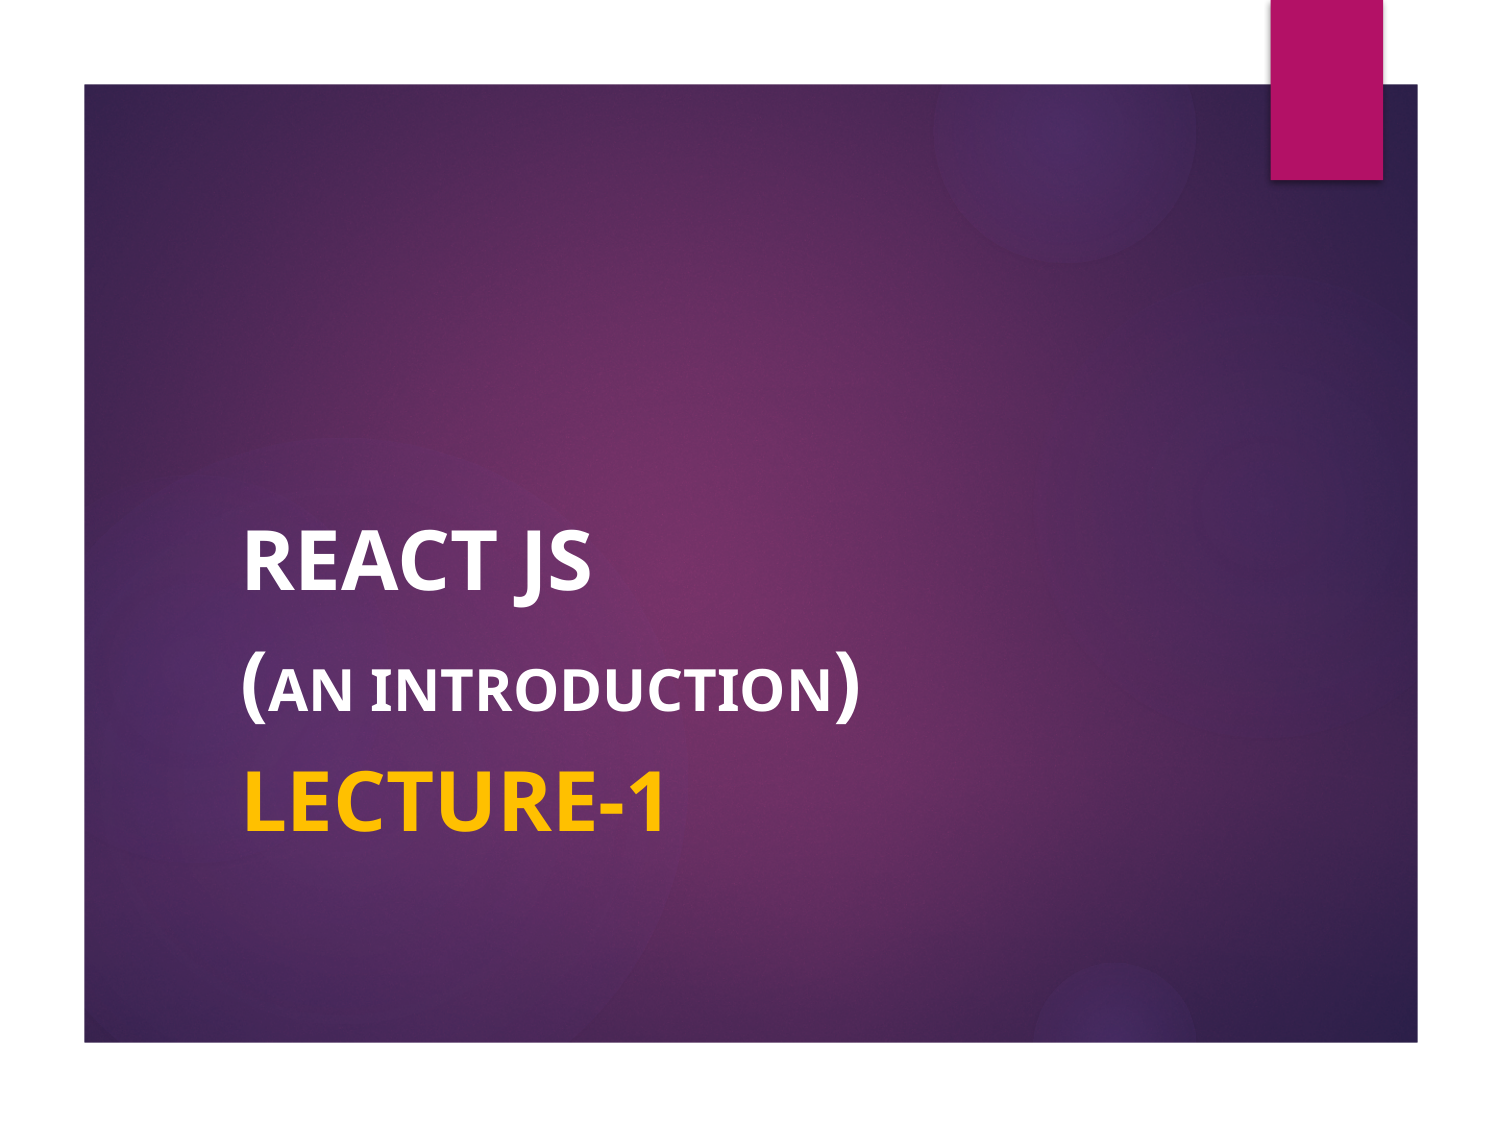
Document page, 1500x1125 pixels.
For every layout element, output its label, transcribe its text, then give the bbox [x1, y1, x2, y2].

subtitle React JS (an intrOduction) Lecture-1 [225, 499, 1275, 787]
